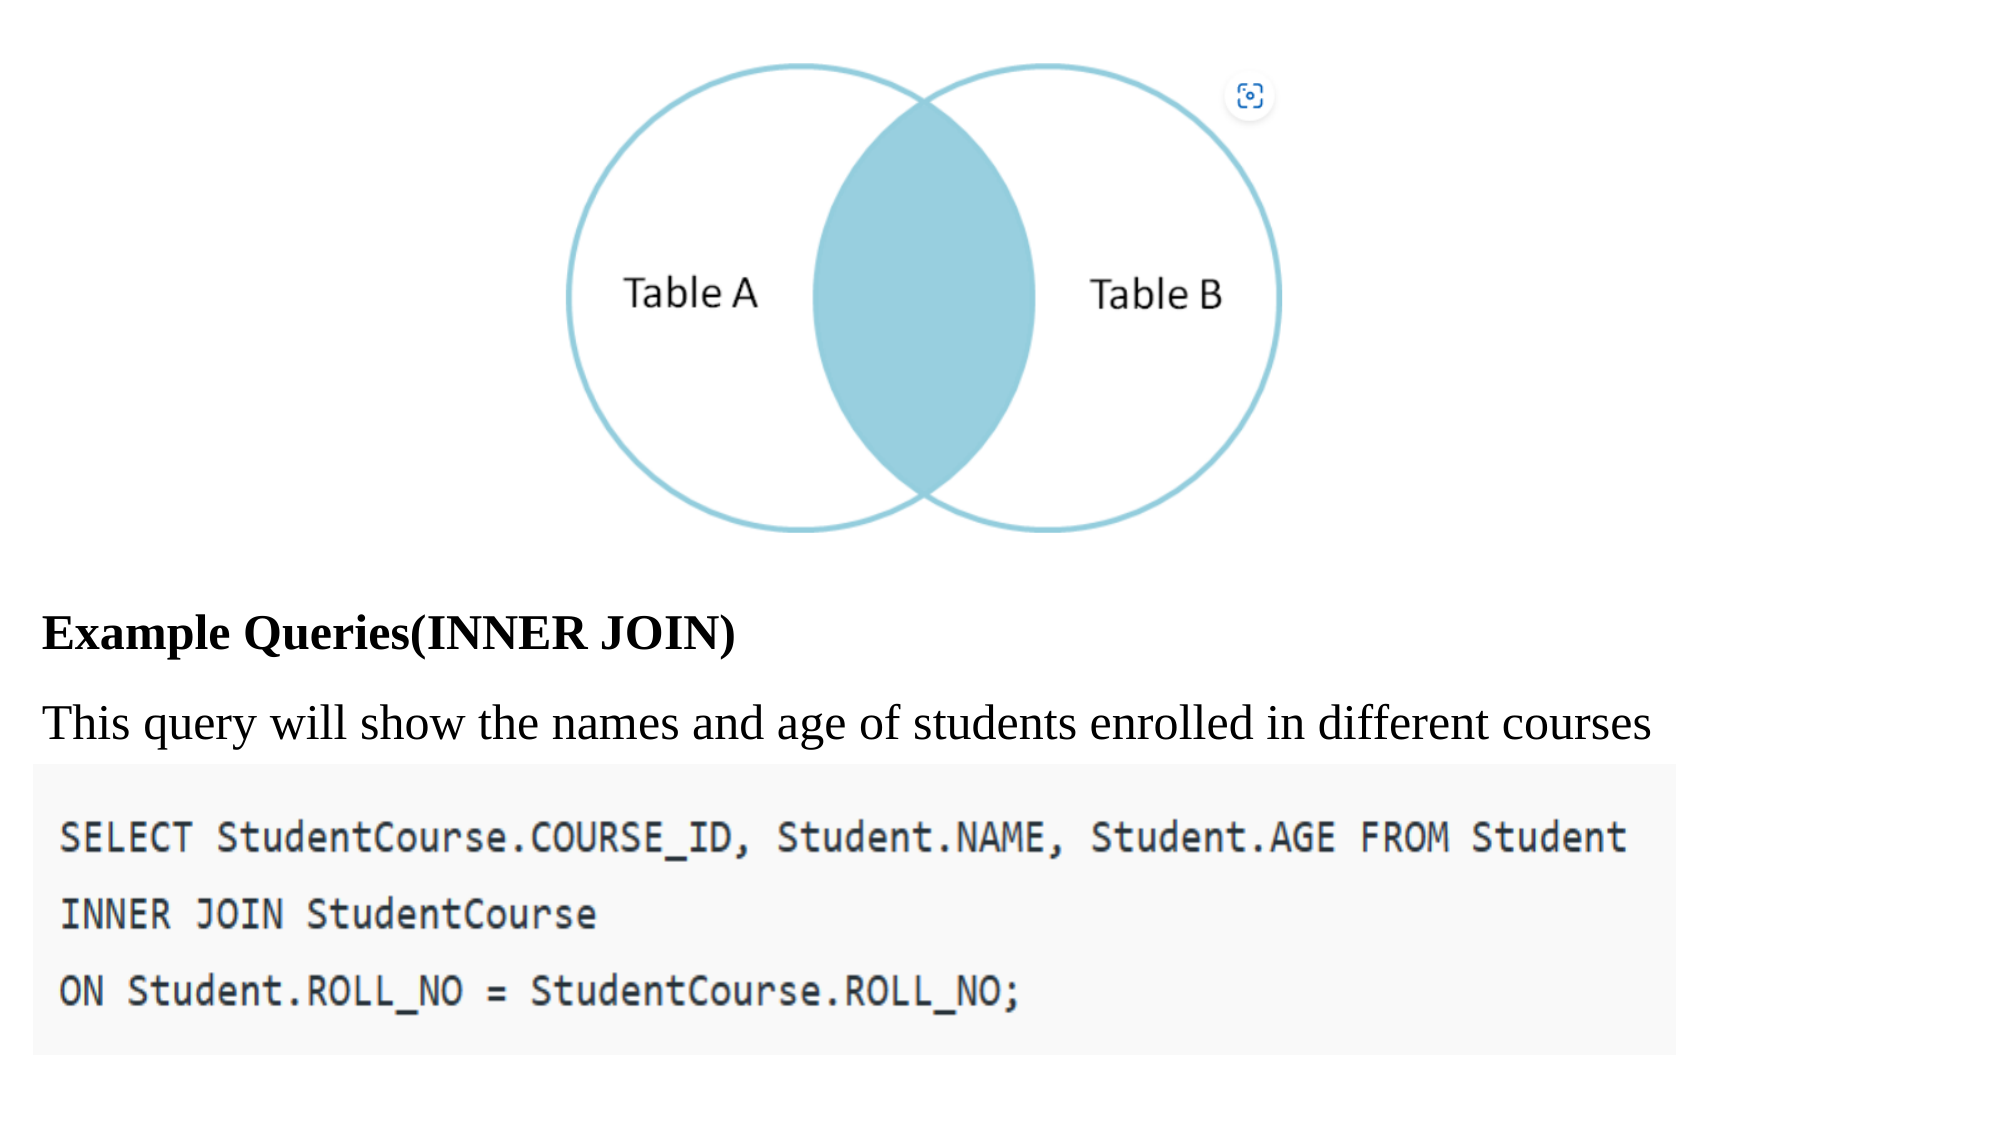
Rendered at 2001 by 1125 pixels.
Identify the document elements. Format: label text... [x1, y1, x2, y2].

picture [546, 37, 1291, 563]
picture [33, 764, 1676, 1055]
text_box Example Queries(INNER JOIN) This query will show the names and age of students enrolled in different courses [27, 562, 1967, 758]
